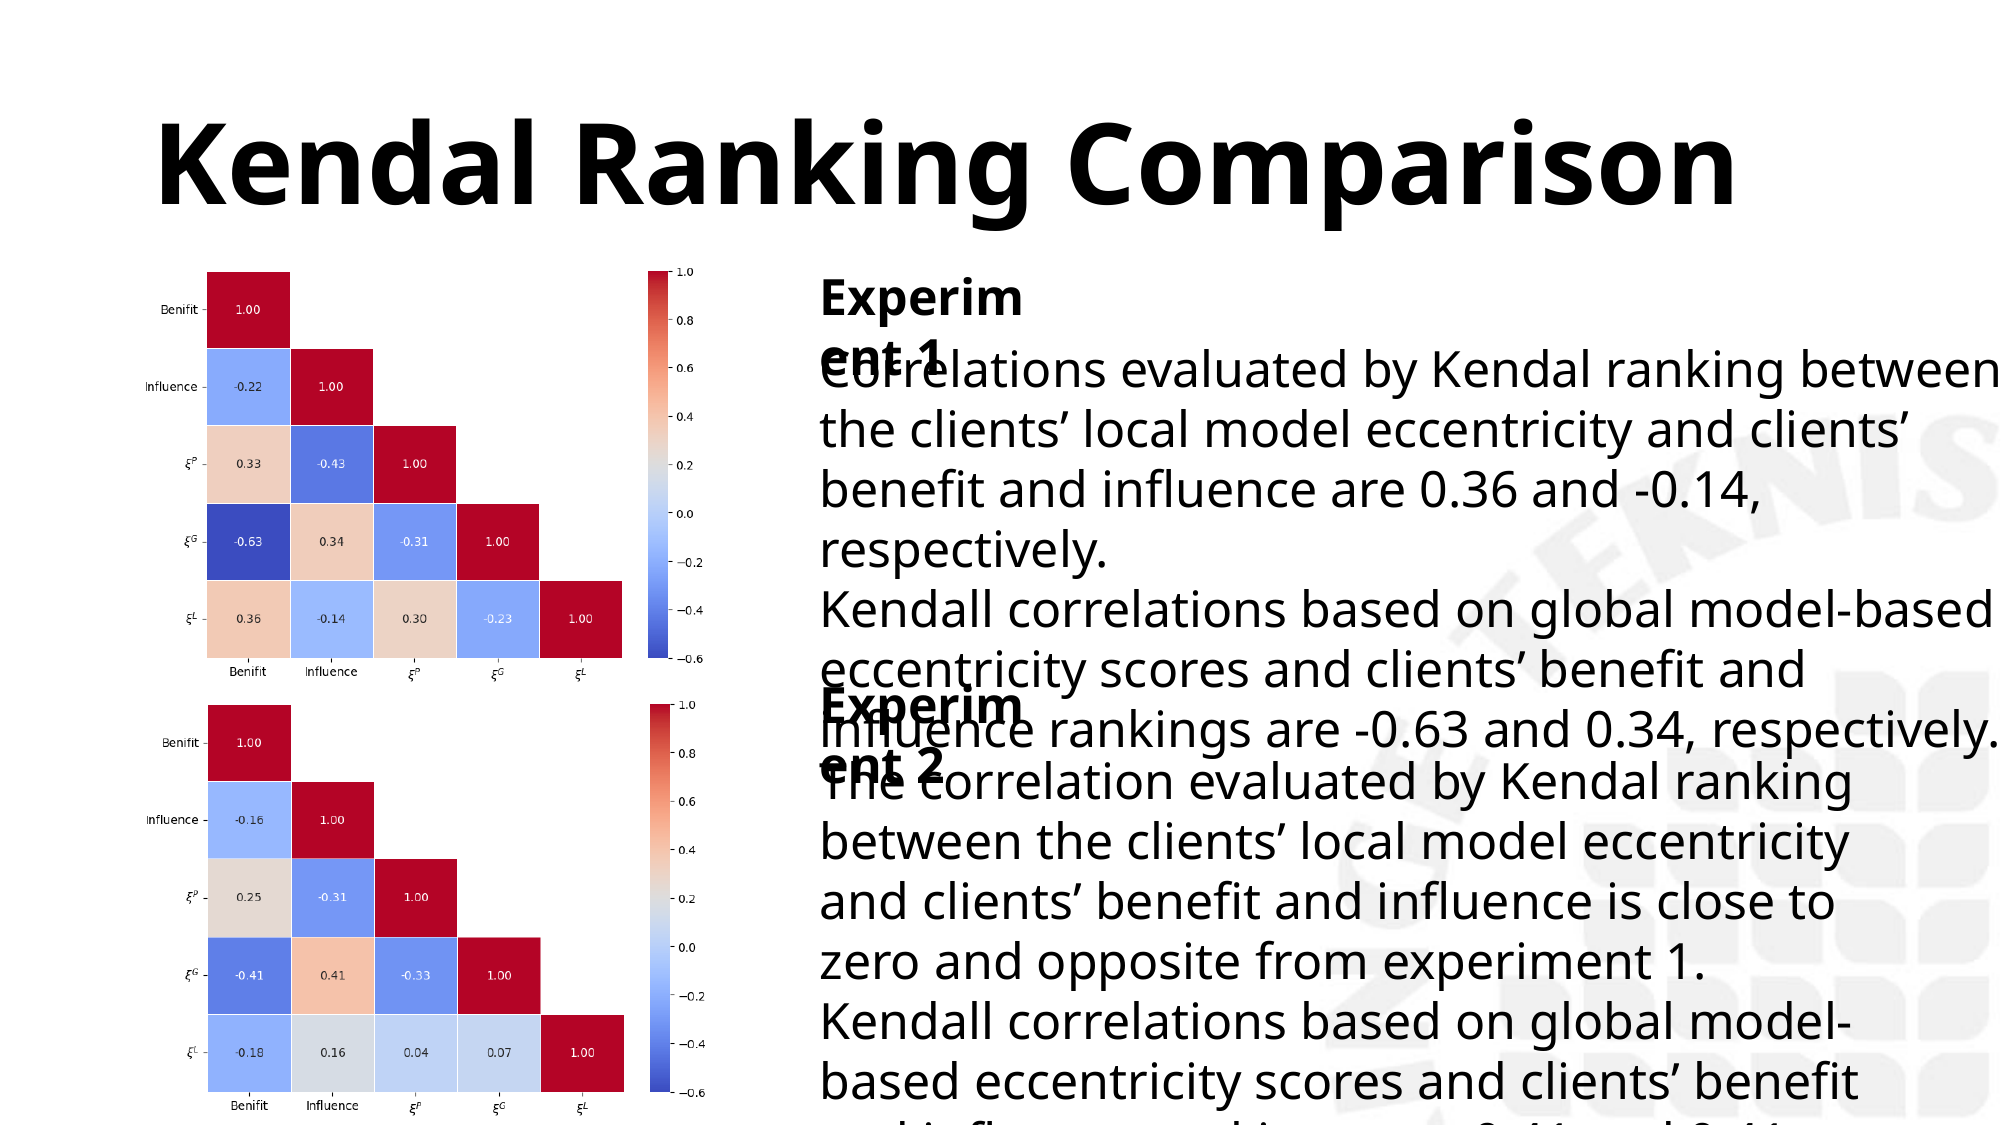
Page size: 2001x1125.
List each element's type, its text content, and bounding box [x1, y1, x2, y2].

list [136, 258, 711, 692]
title Kendal Ranking Comparison [137, 59, 1863, 278]
text_box Experiment 1 [804, 258, 1059, 329]
text_box The correlation evaluated by Kendal ranking between the clients’ local model eccentricity and clients’ benefit and influence is close to zero and opposite from experiment 1. Kendall correlations based on global model-based eccentricity scores and clients’ benefit and influence rankings are -0.41 and 0.41, respectively. [804, 742, 1967, 1125]
picture [0, 0, 2001, 1125]
text_box Correlations evaluated by Kendal ranking between the clients’ local model eccentricity and clients’ benefit and influence are 0.36 and -0.14, respectively. Kendall correlations based on global model-based eccentricity scores and clients’ benefit and influence rankings are -0.63 and 0.34, respectively. [804, 329, 2000, 765]
